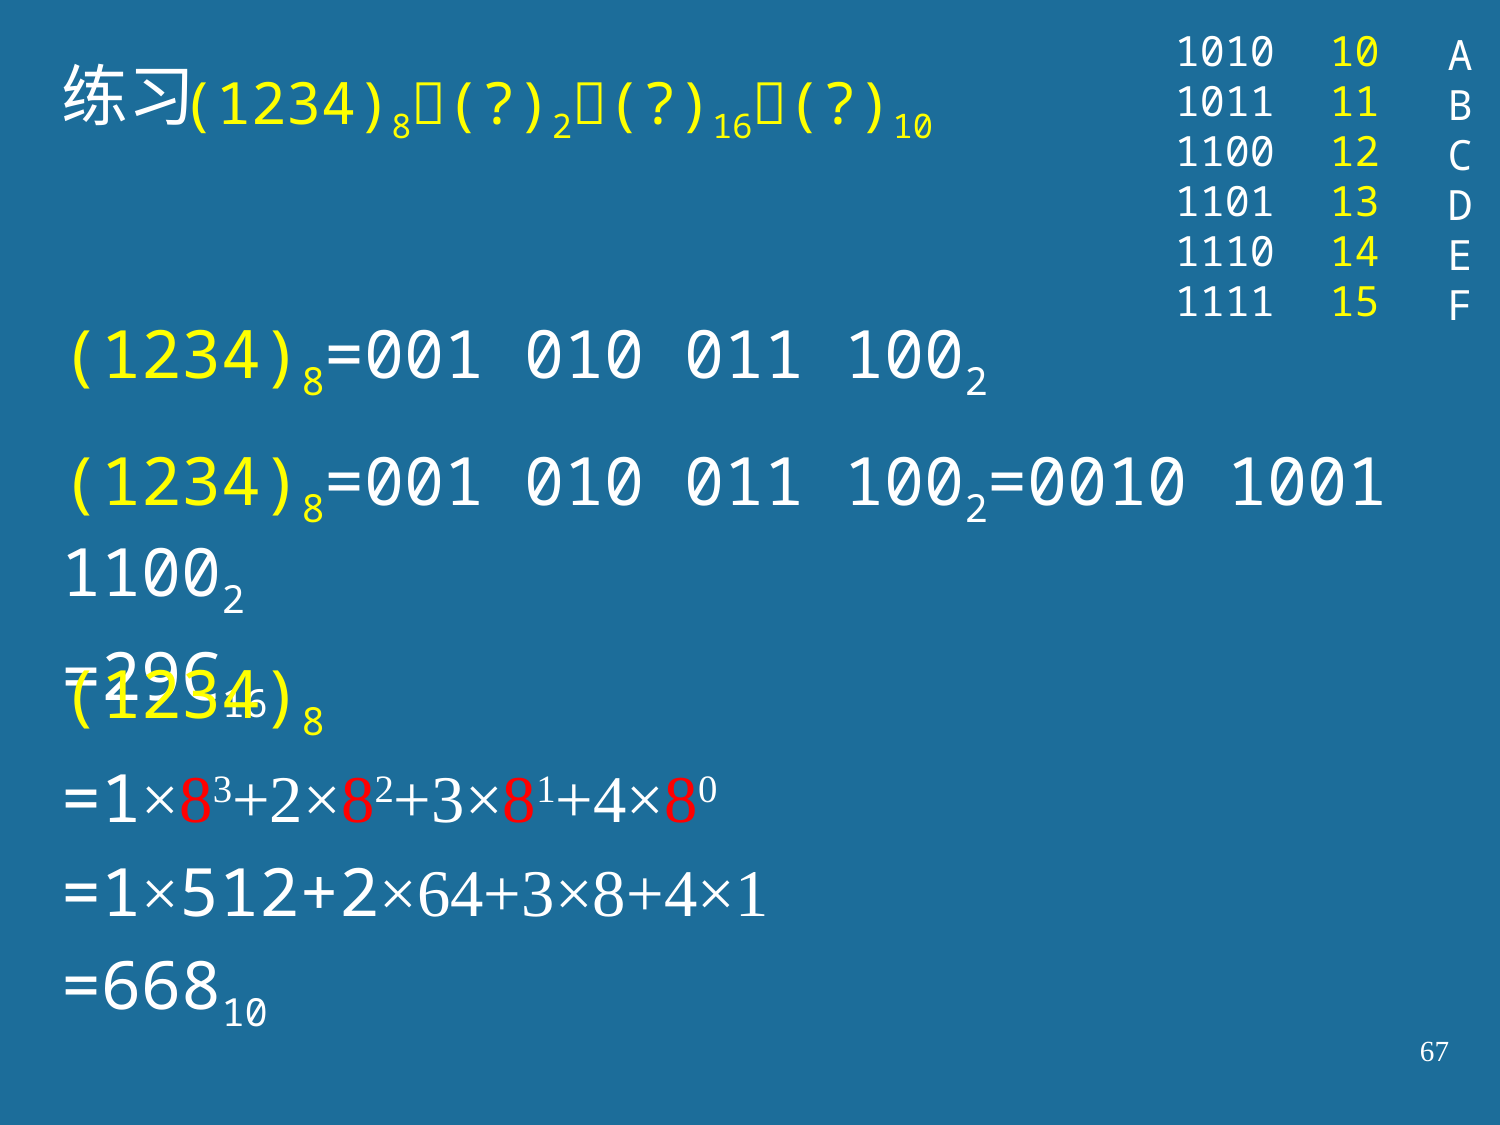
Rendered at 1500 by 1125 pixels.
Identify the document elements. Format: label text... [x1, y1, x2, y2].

text_box 练习 [46, 46, 211, 142]
text_box (1234)8=001 010 011 1002 [46, 304, 1454, 411]
text_box (1234)8(?)2(?)16(?)10 [166, 58, 948, 153]
slide_number 67 [1151, 1025, 1465, 1100]
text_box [1159, 17, 1486, 341]
text_box (1234)8 =1×83+2×82+3×81+4×80 =1×512+2×64+3×8+4×1 =66810 [46, 644, 1454, 1042]
text_box (1234)8=001 010 011 1002=0010 1001 11002 =29C16 [46, 431, 1454, 644]
